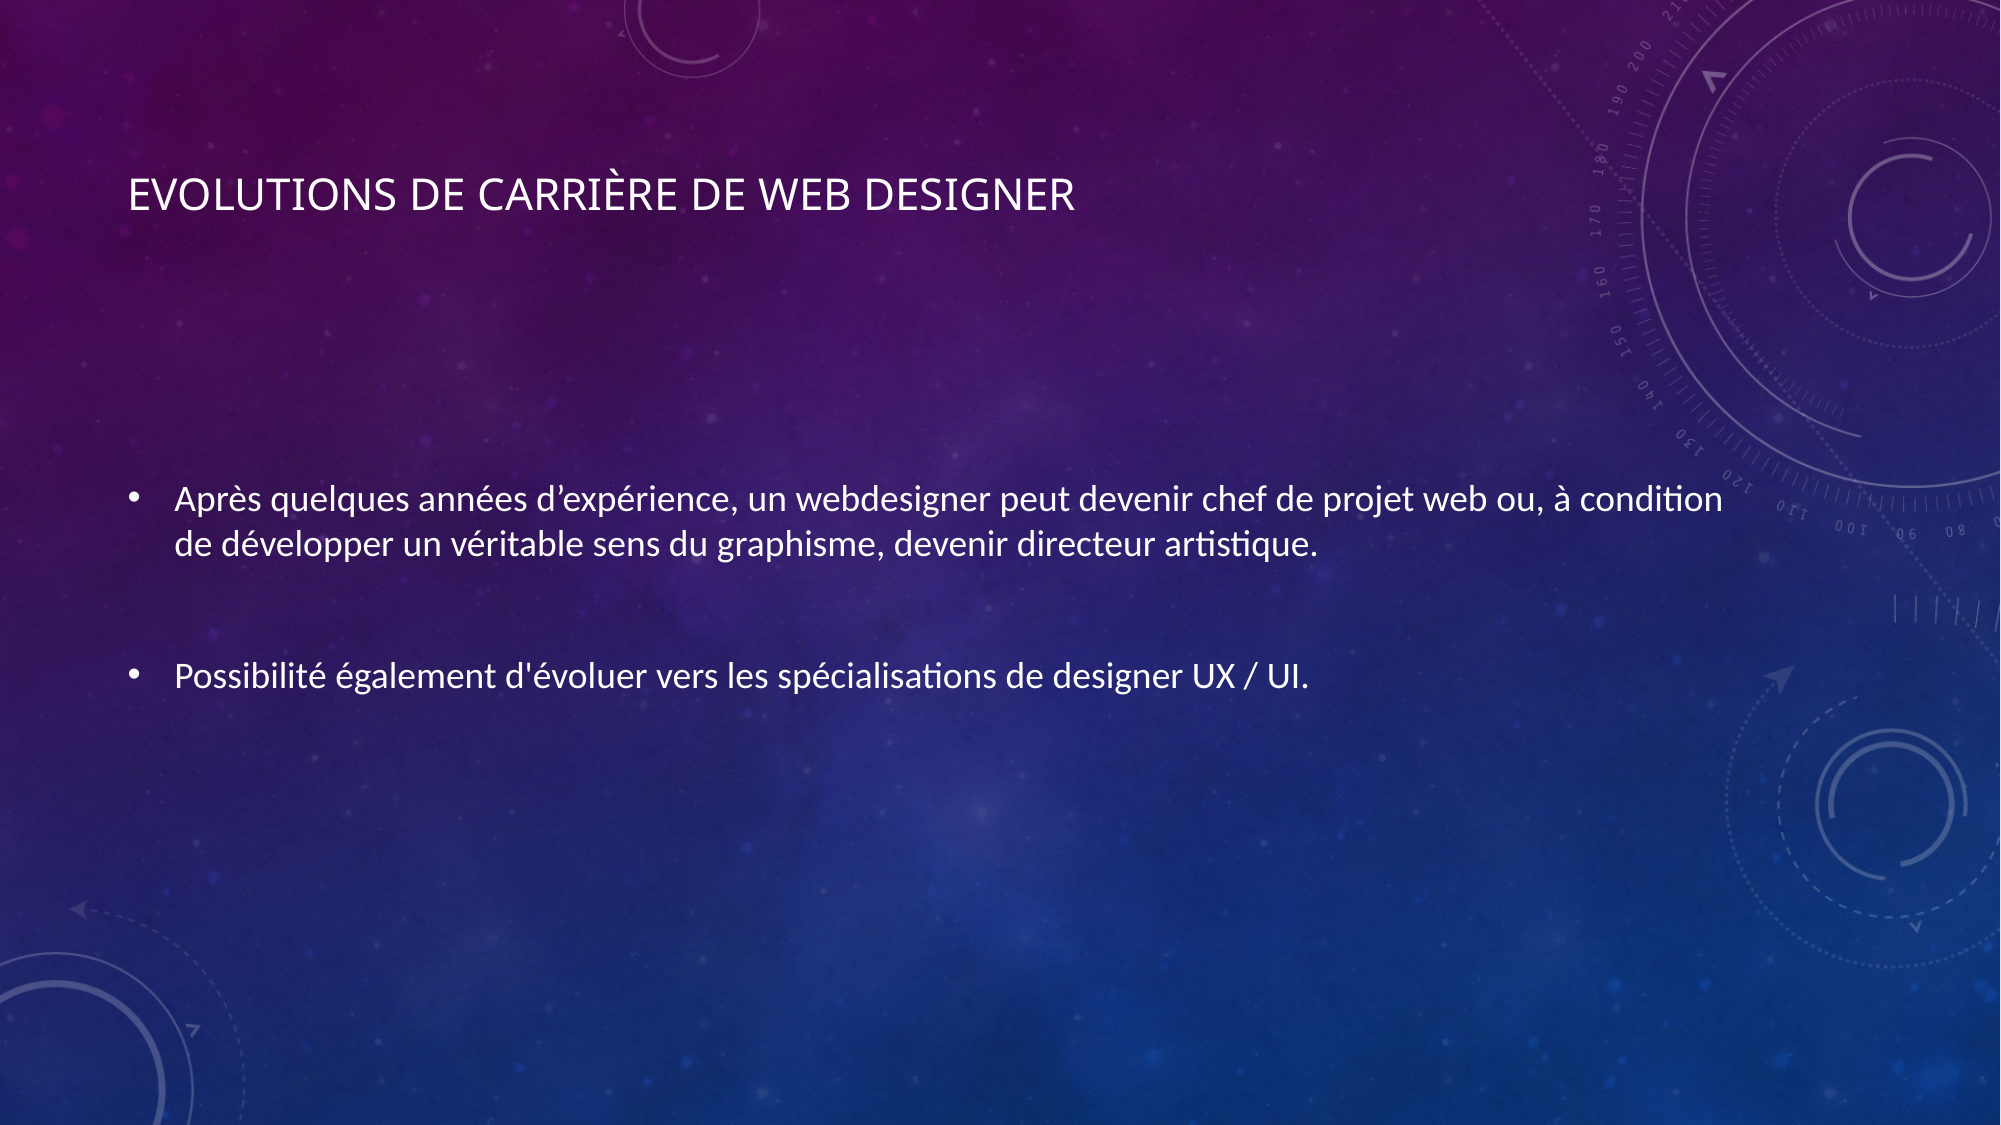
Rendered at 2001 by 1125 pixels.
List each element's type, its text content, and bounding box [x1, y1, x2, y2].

list Après quelques années d’expérience, un webdesigner peut devenir chef de projet web ou, à condition de développer un véritable sens du graphisme, devenir directeur artistique. Possibilité également d'évoluer vers les spécialisations de designer UX / UI. [112, 351, 1775, 950]
picture [0, 0, 2001, 1125]
title Evolutions de carrière de web designer [112, 158, 1403, 298]
